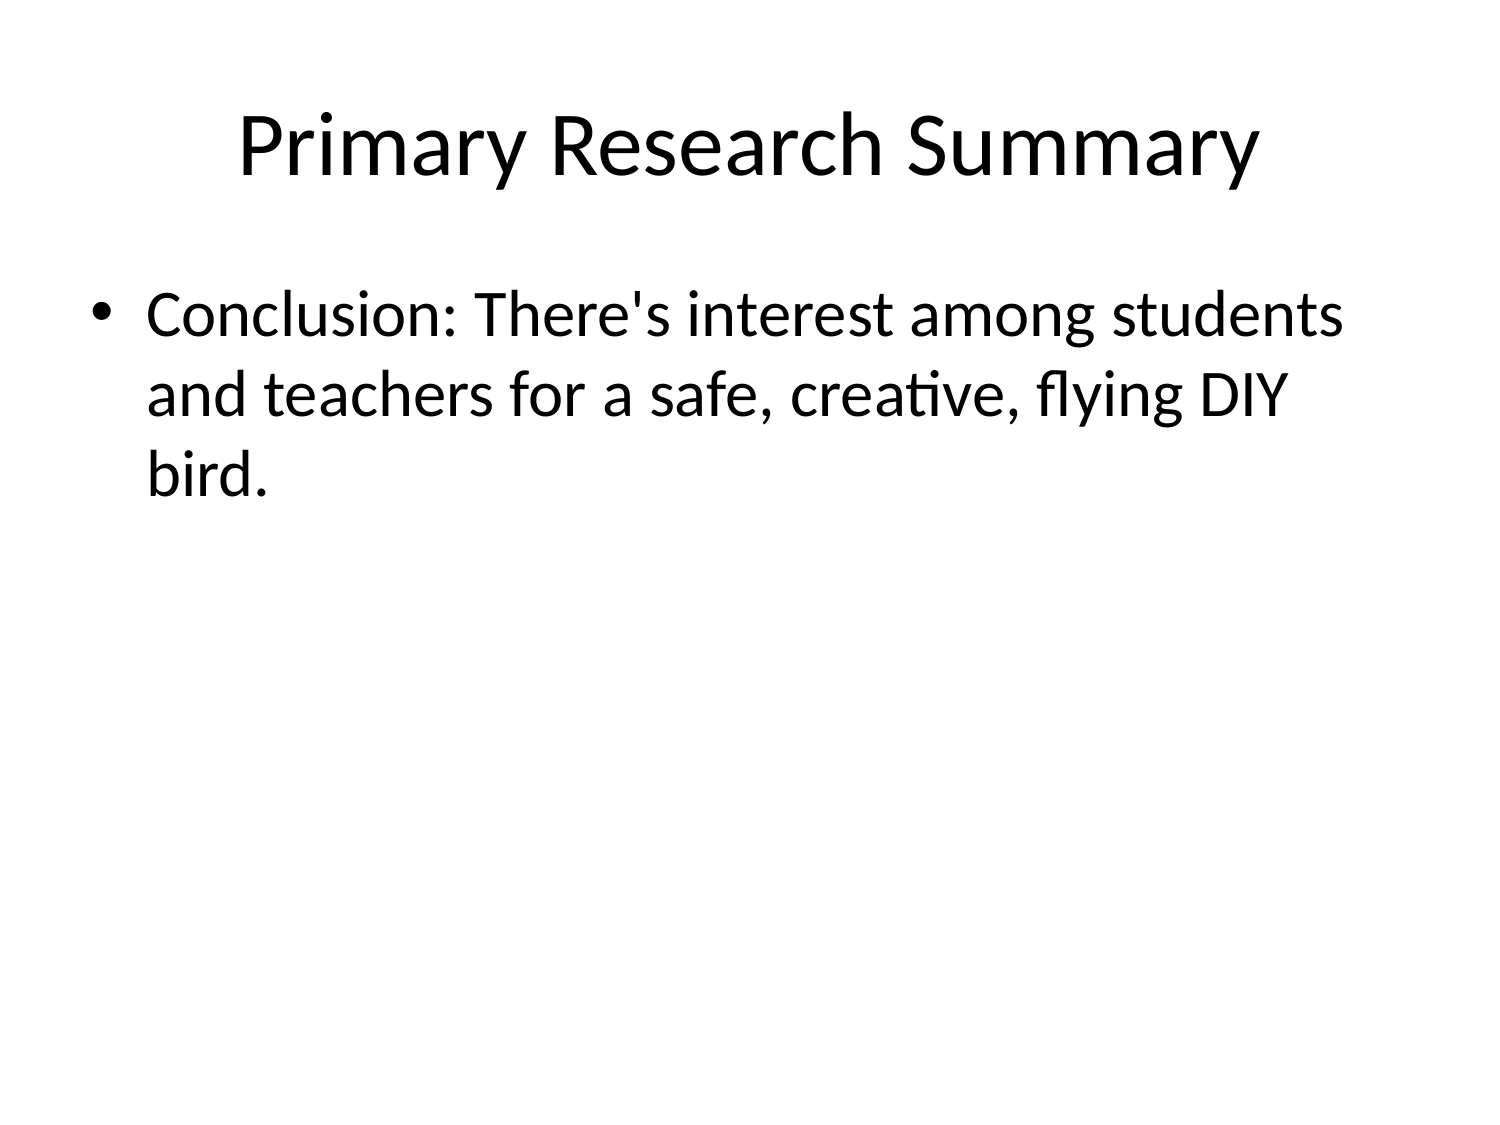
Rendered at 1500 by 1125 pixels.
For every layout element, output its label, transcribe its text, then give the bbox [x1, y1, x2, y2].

title Primary Research Summary [75, 45, 1425, 233]
list Conclusion: There's interest among students and teachers for a safe, creative, flying DIY bird. [75, 262, 1425, 1005]
